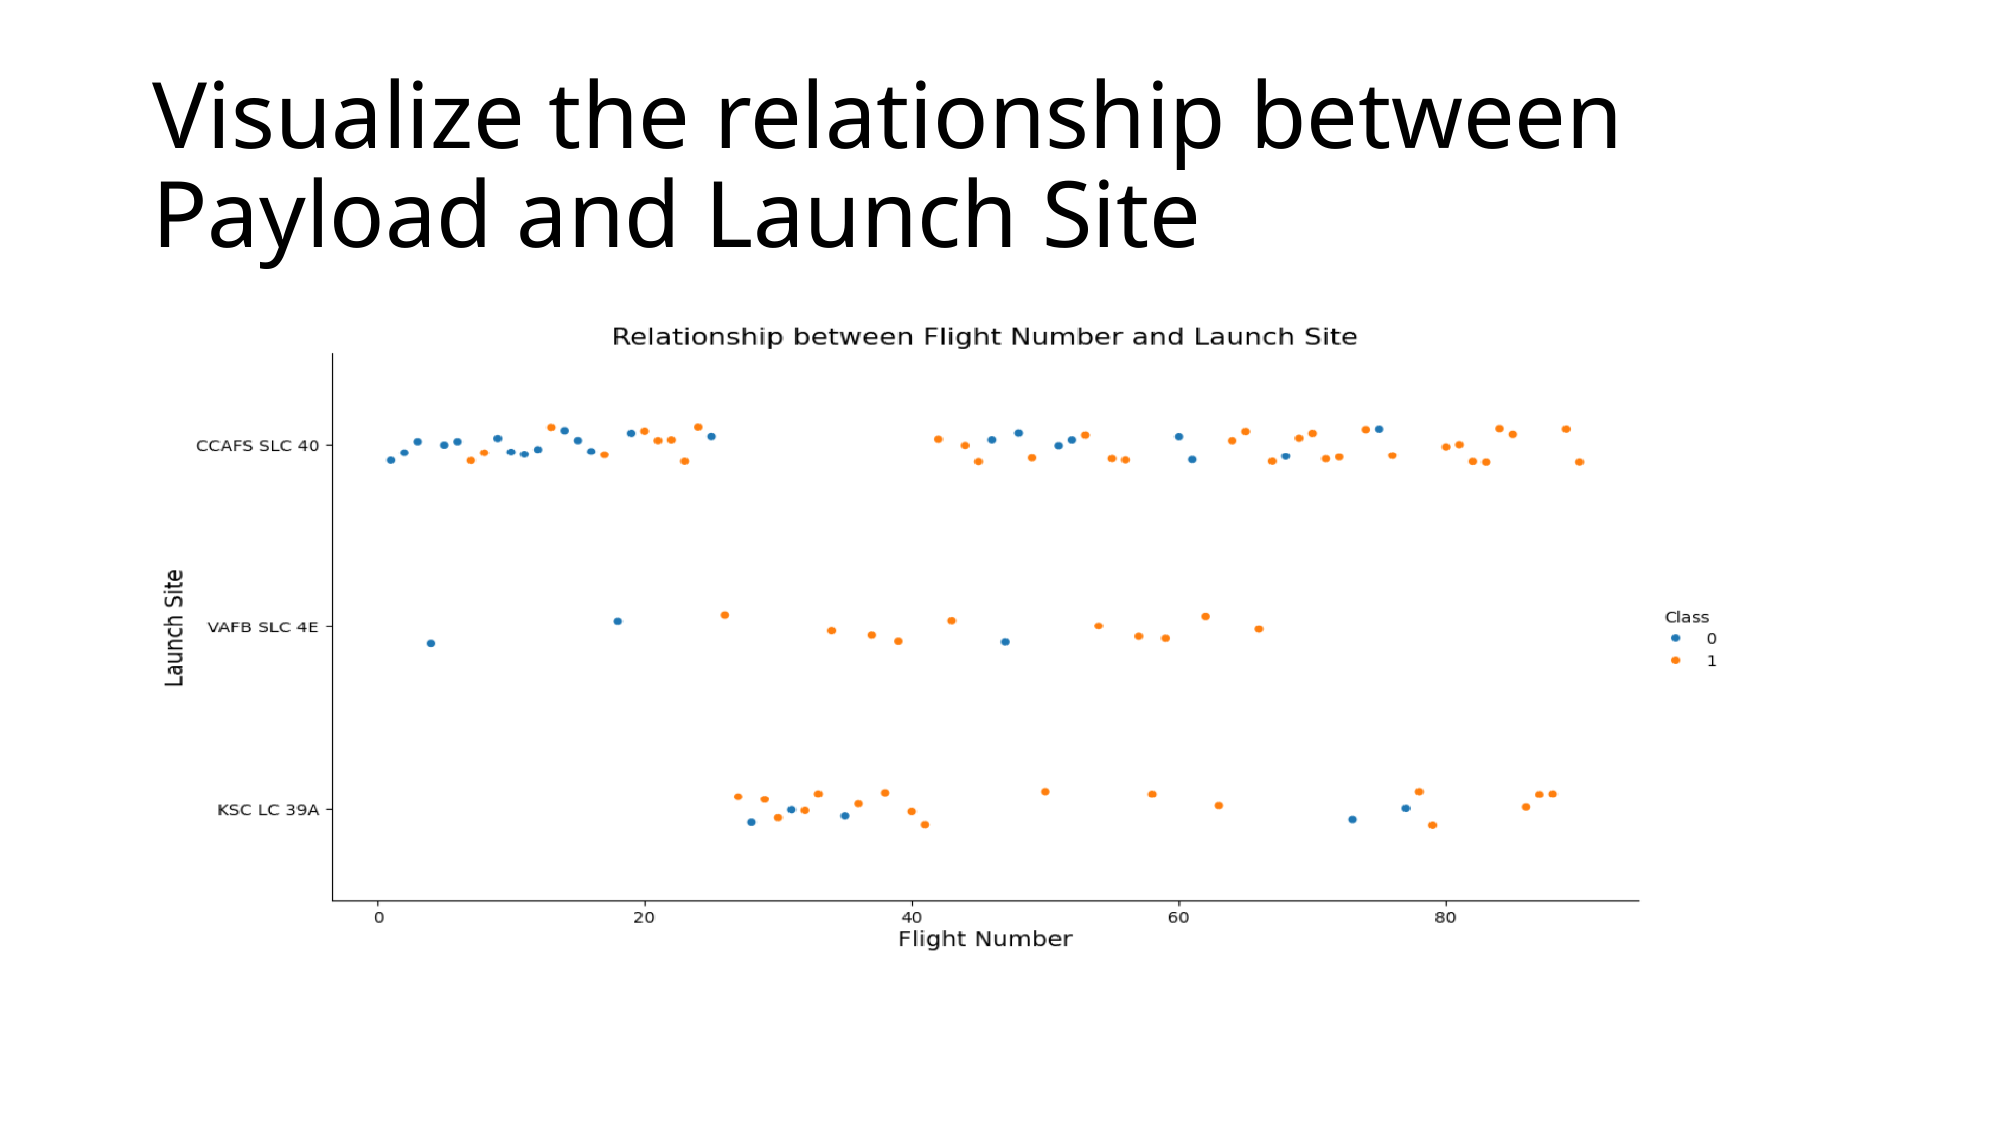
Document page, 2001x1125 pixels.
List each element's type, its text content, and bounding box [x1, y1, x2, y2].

title Visualize the relationship between Payload and Launch Site [137, 59, 1863, 278]
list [137, 324, 1731, 970]
